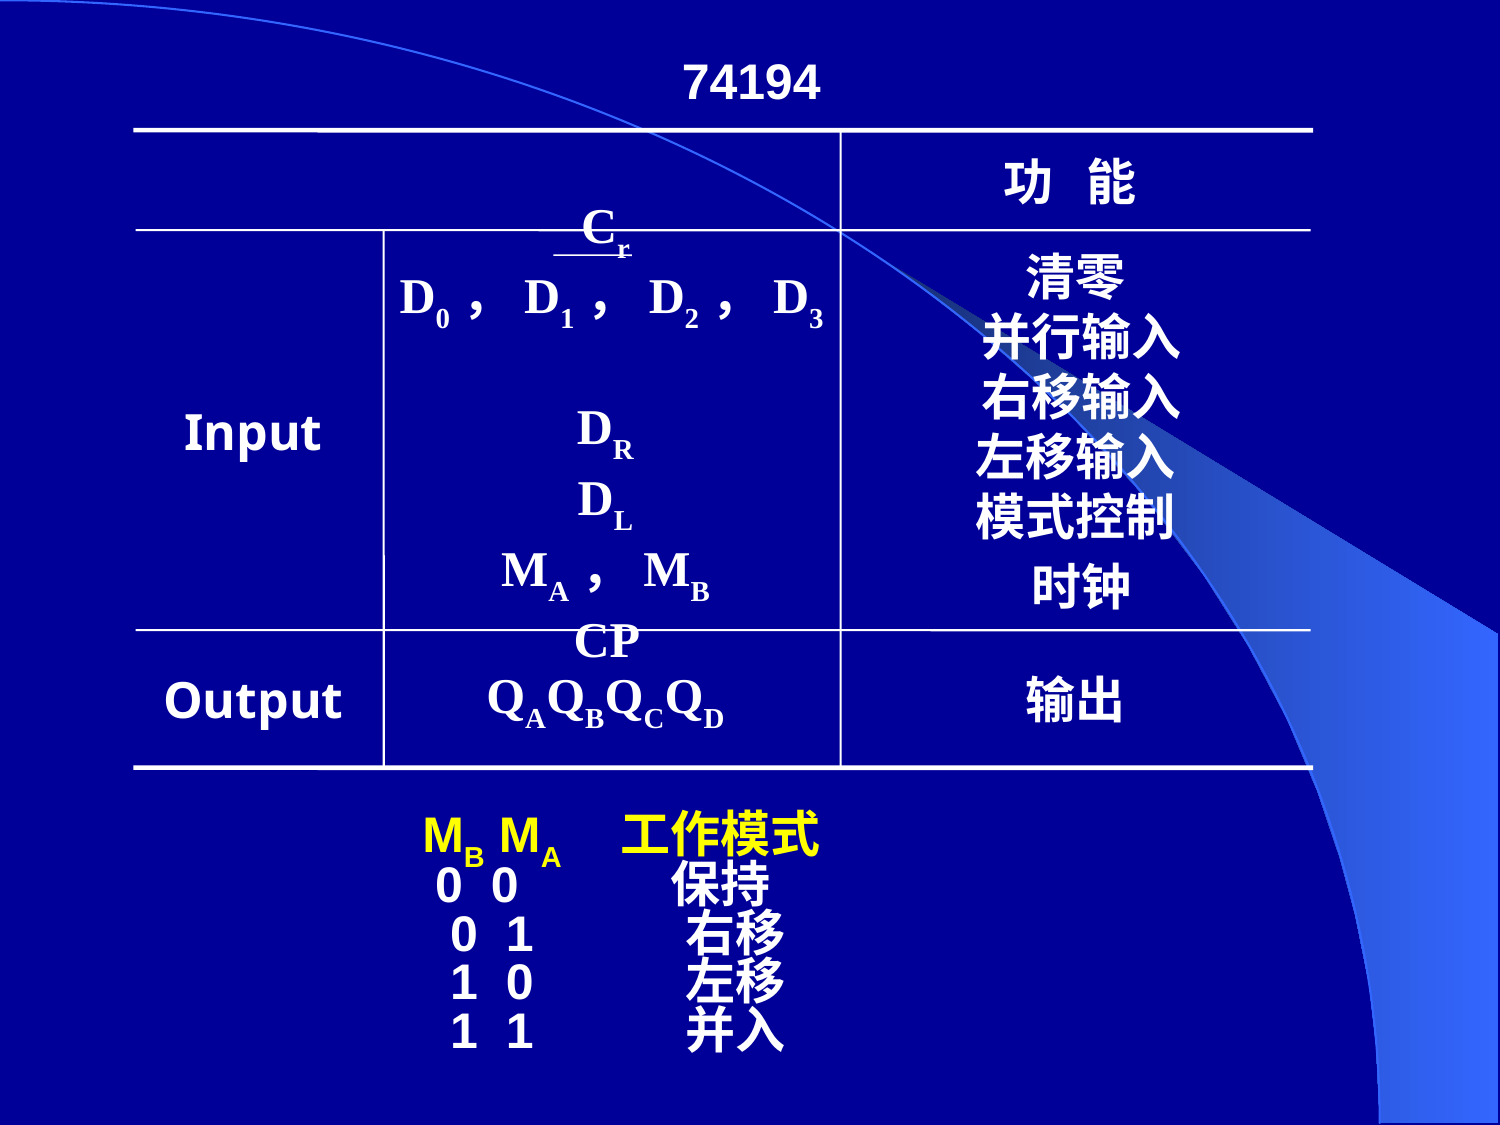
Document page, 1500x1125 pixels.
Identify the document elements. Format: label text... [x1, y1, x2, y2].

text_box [135, 42, 1311, 768]
text_box MB MA 工作模式 0 0 保持 0 1 右移 1 0 左移 1 1 并入 [407, 822, 970, 1062]
